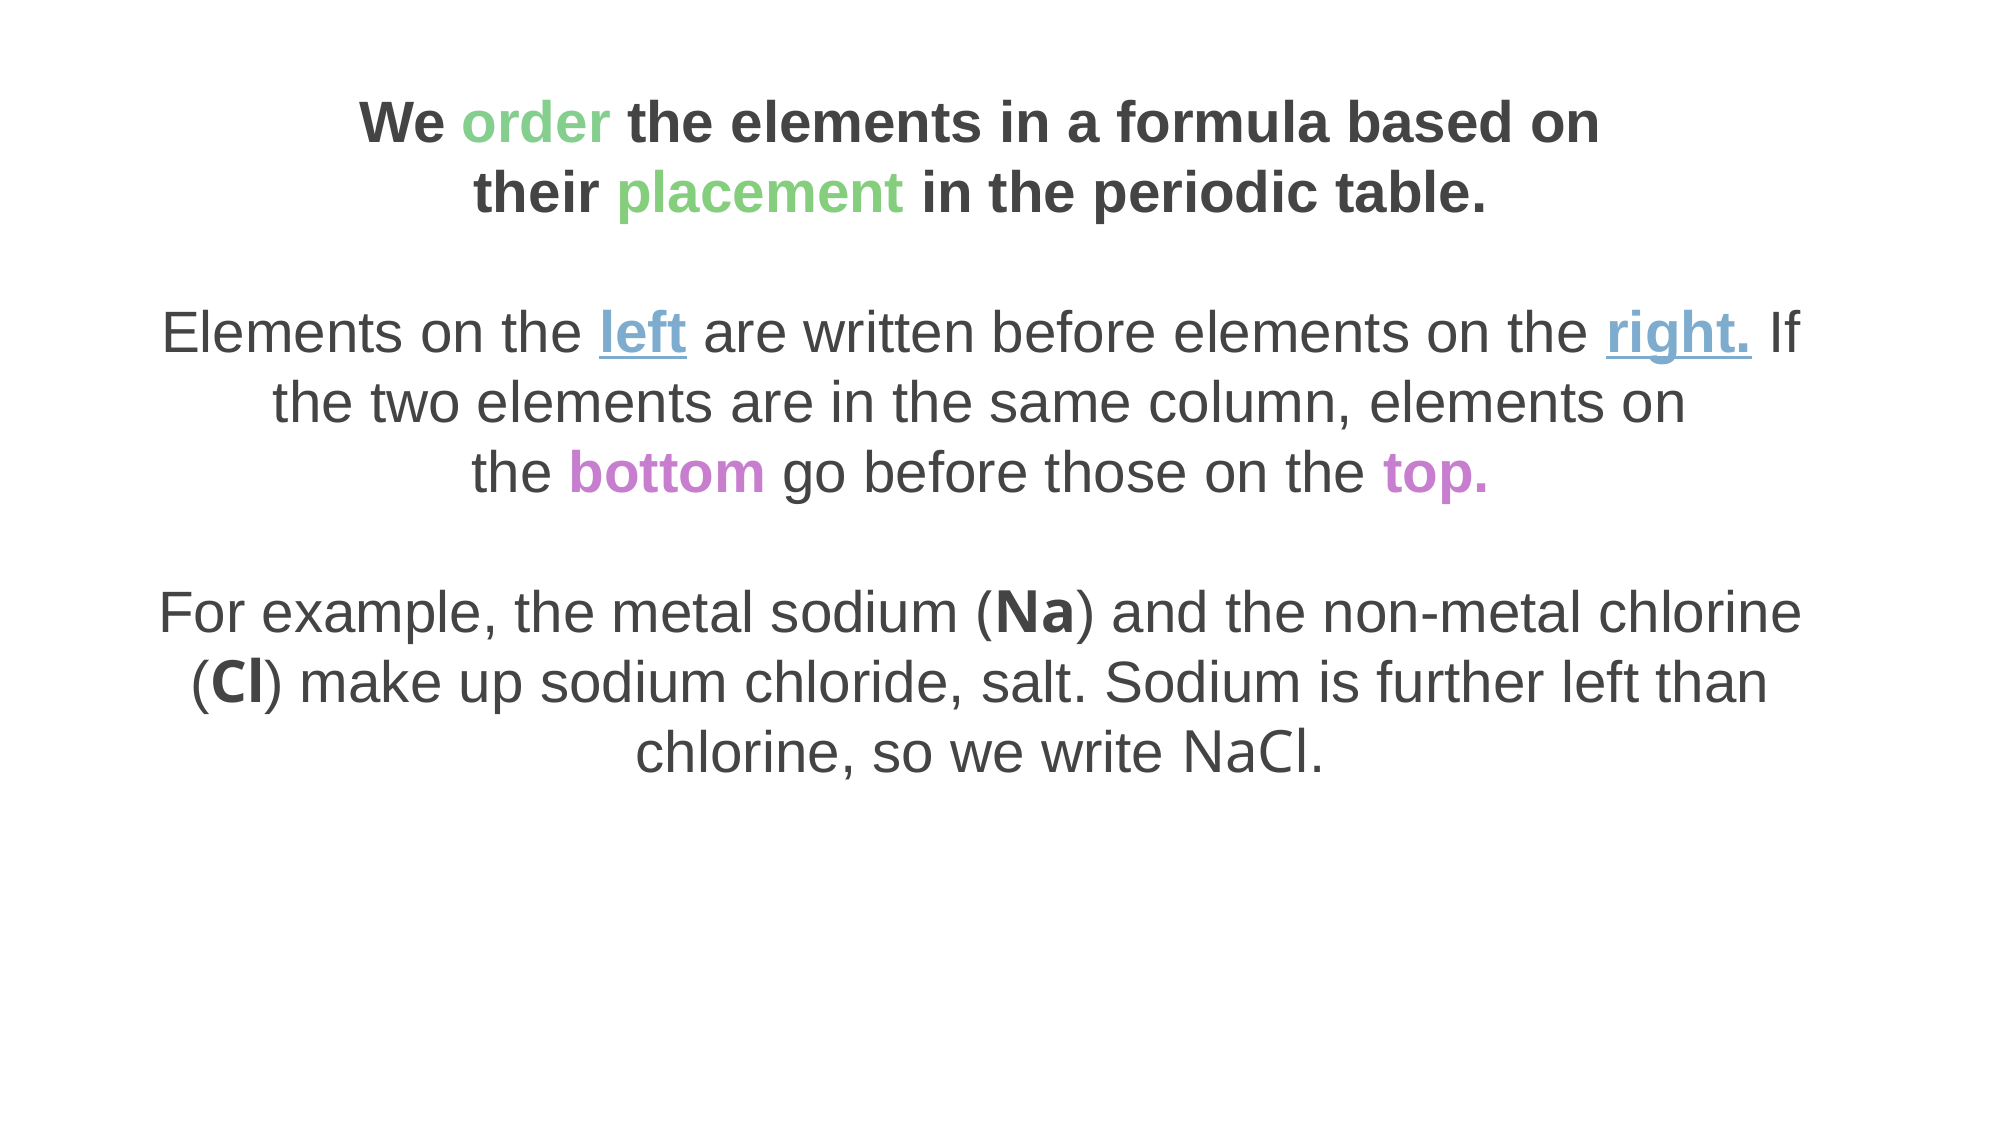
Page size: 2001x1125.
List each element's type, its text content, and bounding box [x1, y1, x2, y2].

text_box We order the elements in a formula based on their placement in the periodic table. Elements on the left are written before elements on the right. If the two elements are in the same column, elements on the bottom go before those on the top. For example, the metal sodium (Na) and the non-metal chlorine (Cl) make up sodium chloride, salt. Sodium is further left than chlorine, so we write NaCl. [118, 76, 1844, 792]
